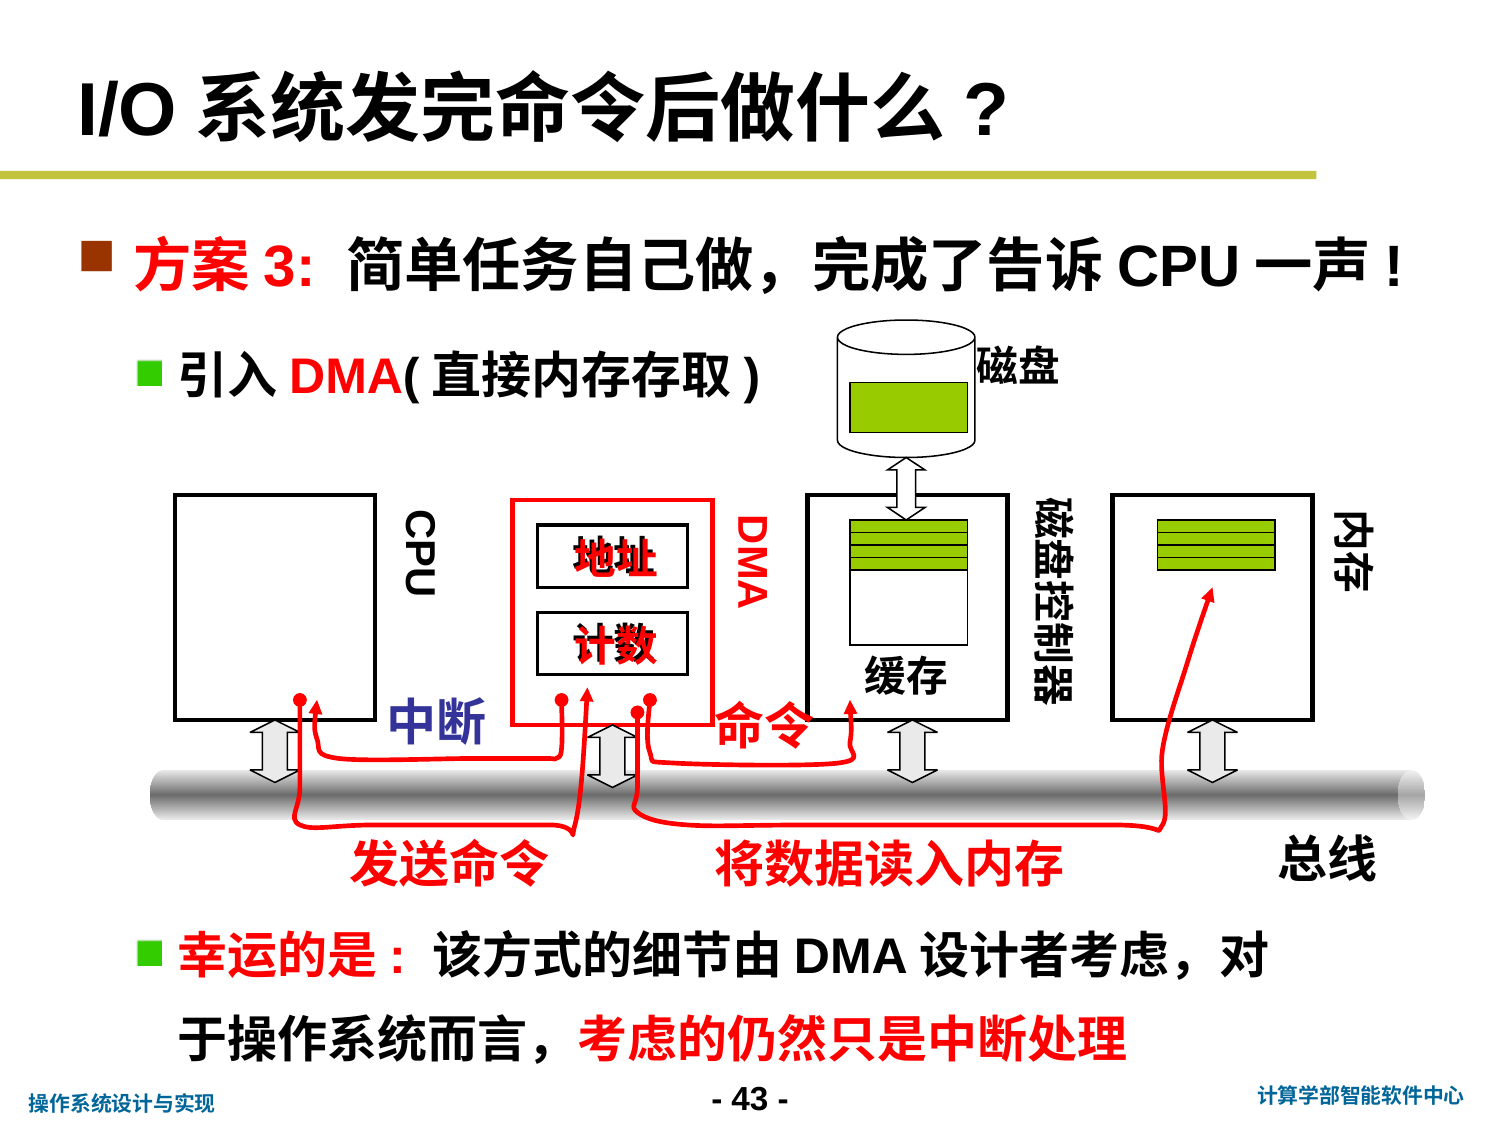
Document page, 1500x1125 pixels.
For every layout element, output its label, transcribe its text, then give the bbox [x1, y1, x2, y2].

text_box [149, 319, 1463, 896]
text_box 方案3: 简单任务自己做，完成了告诉CPU一声! [62, 200, 1387, 342]
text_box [628, 587, 1213, 890]
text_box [87, 891, 1288, 1076]
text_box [87, 312, 1288, 412]
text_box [237, 687, 623, 890]
title I/O系统发完命令后做什么? [62, 50, 1350, 161]
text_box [559, 524, 811, 678]
